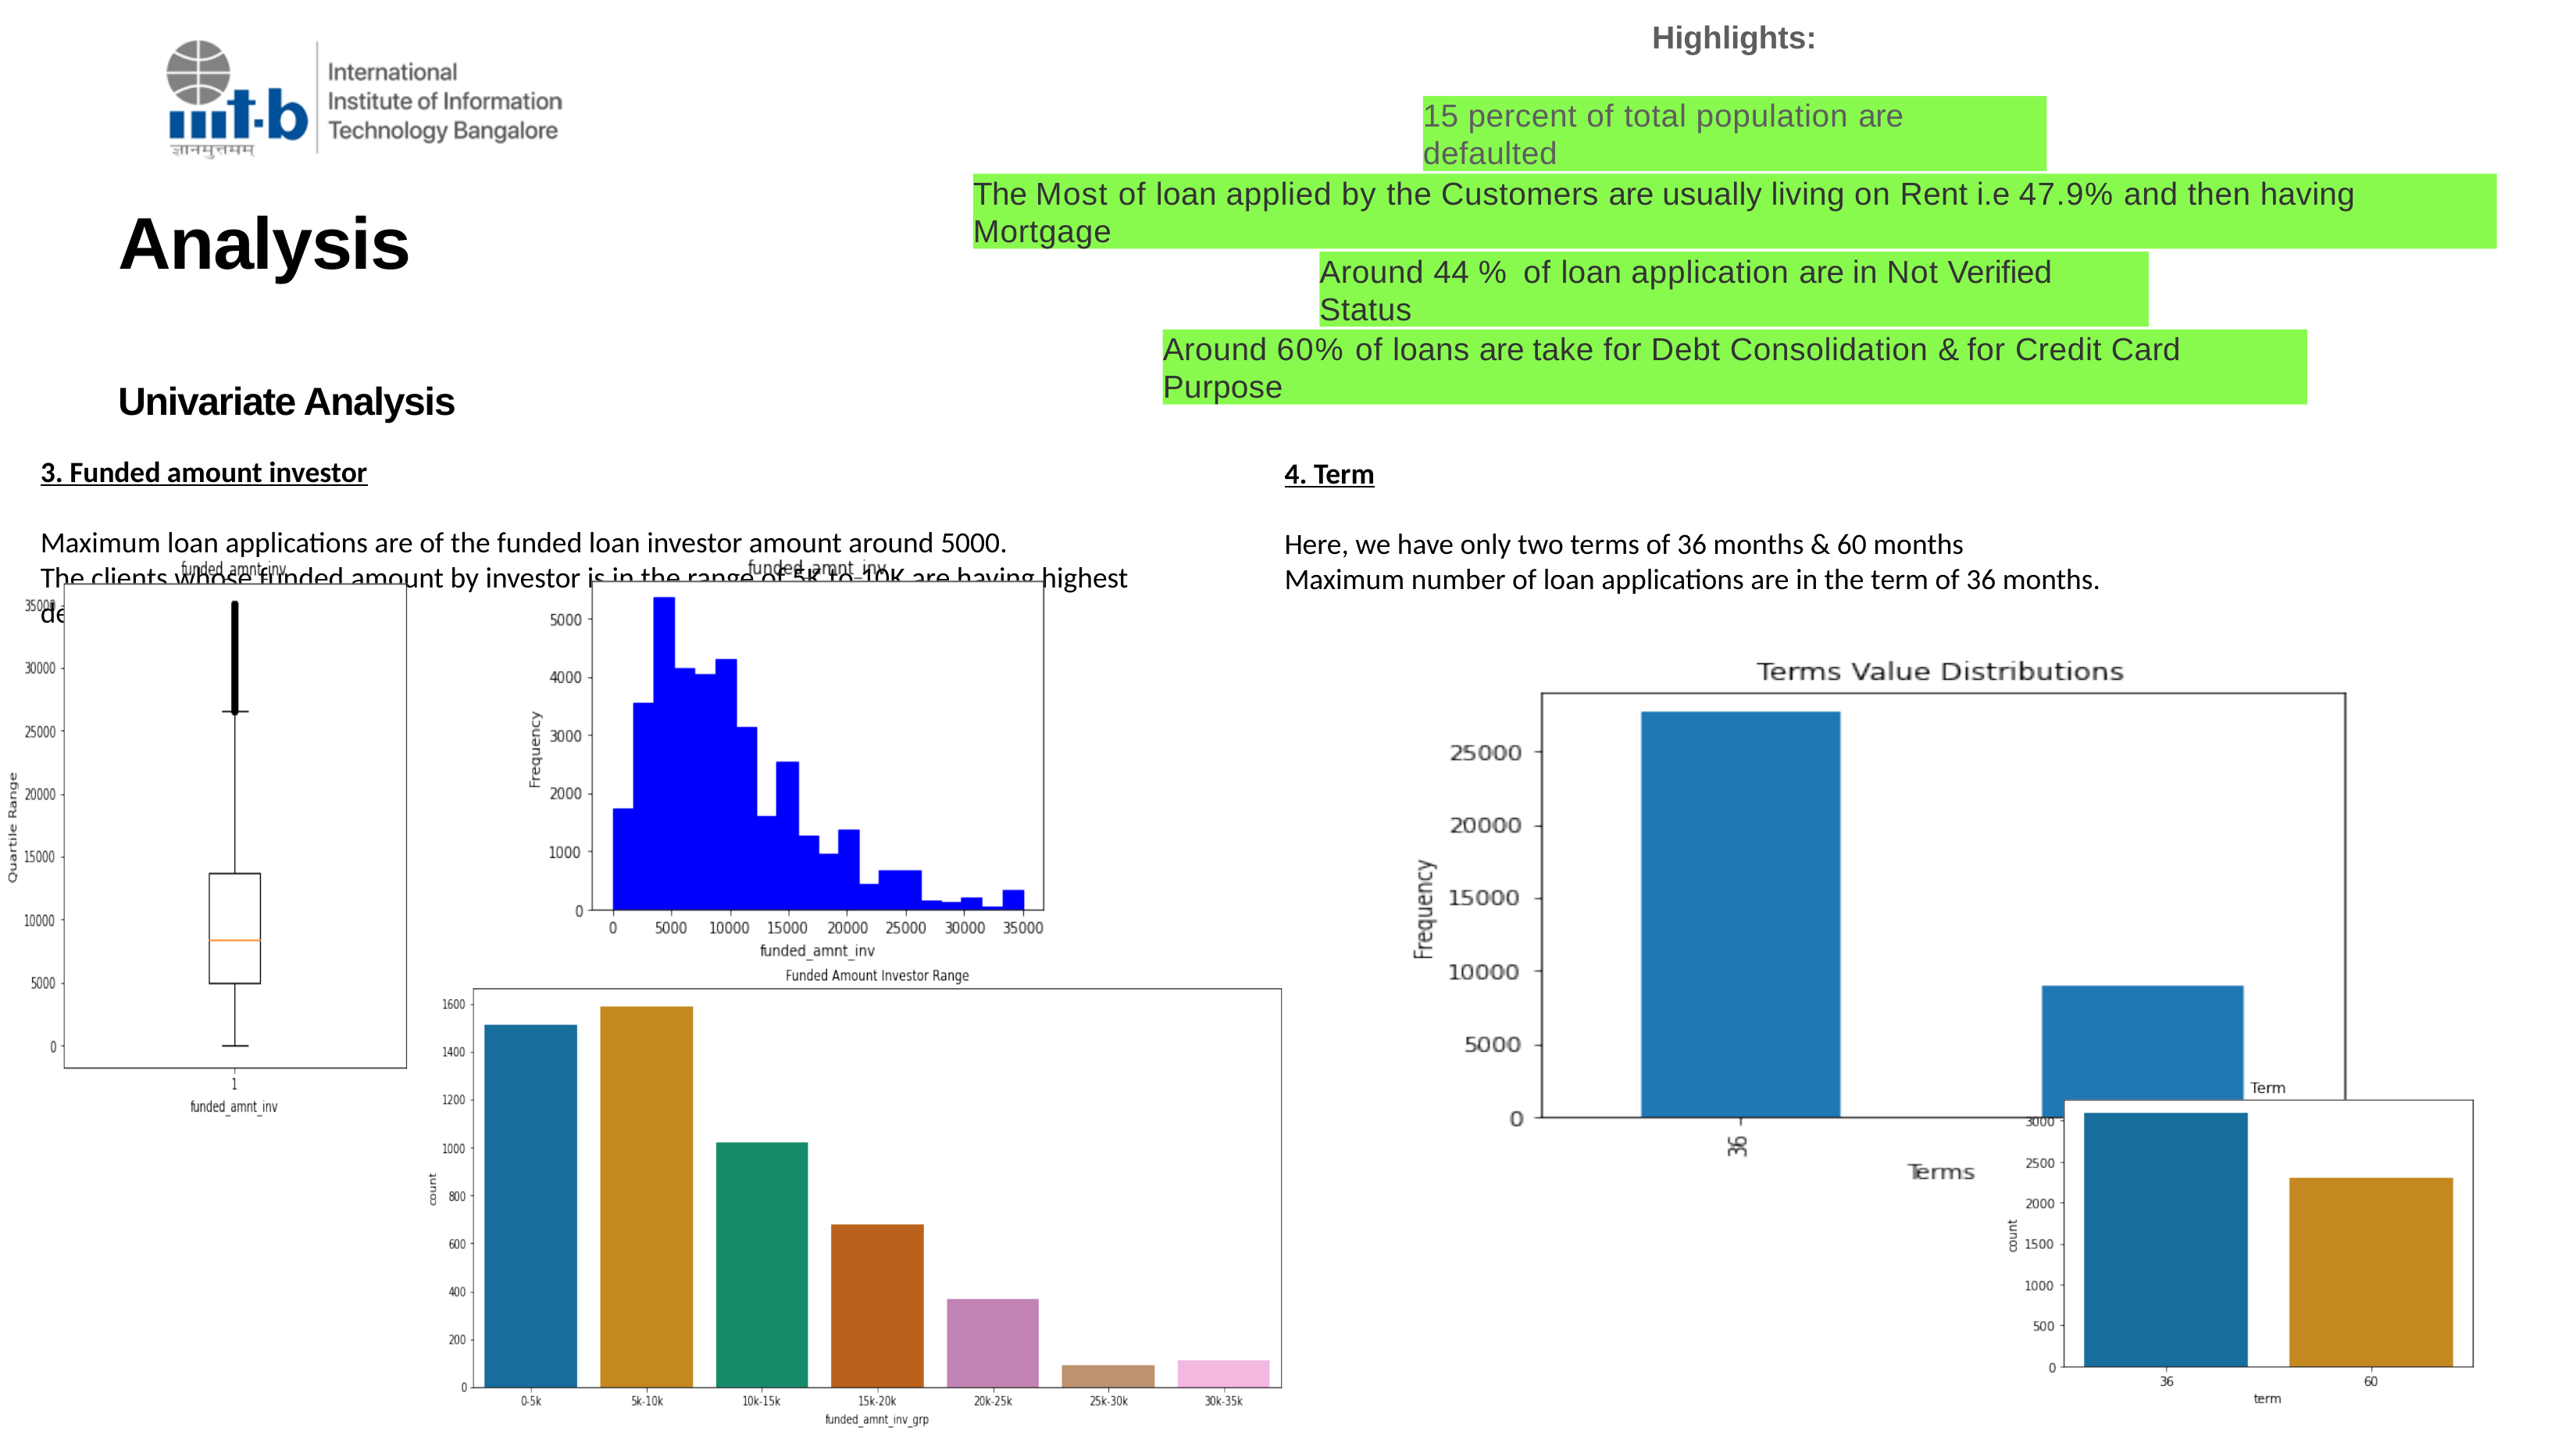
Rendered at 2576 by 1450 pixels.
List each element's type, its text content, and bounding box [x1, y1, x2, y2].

text_box Analysis Univariate Analysis [116, 194, 795, 423]
text_box The Most of loan applied by the Customers are usually living on Rent i.e 47.9% and then having Mortgage [972, 173, 2497, 249]
picture [2, 549, 412, 1126]
text_box 15 percent of total population are defaulted [1422, 95, 2047, 171]
text_box 4. Term Here, we have only two terms of 36 months & 60 months Maximum number of loan applications are in the term of 36 months. [1272, 448, 2484, 602]
picture [422, 548, 1289, 1435]
text_box 3. Funded amount investor Maximum loan applications are of the funded loan investor amount around 5000. The clients whose funded amount by investor is in the range of 5K to 10K are having highest defaulters [29, 447, 1160, 635]
text_box Around 60% of loans are take for Debt Consolidation & for Credit Card Purpose [1162, 329, 2307, 405]
text_box [166, 40, 562, 159]
picture [1397, 648, 2481, 1413]
text_box Around 44 % of loan application are in Not Verified Status [1319, 252, 2149, 327]
text_box Highlights: [1650, 15, 1818, 55]
